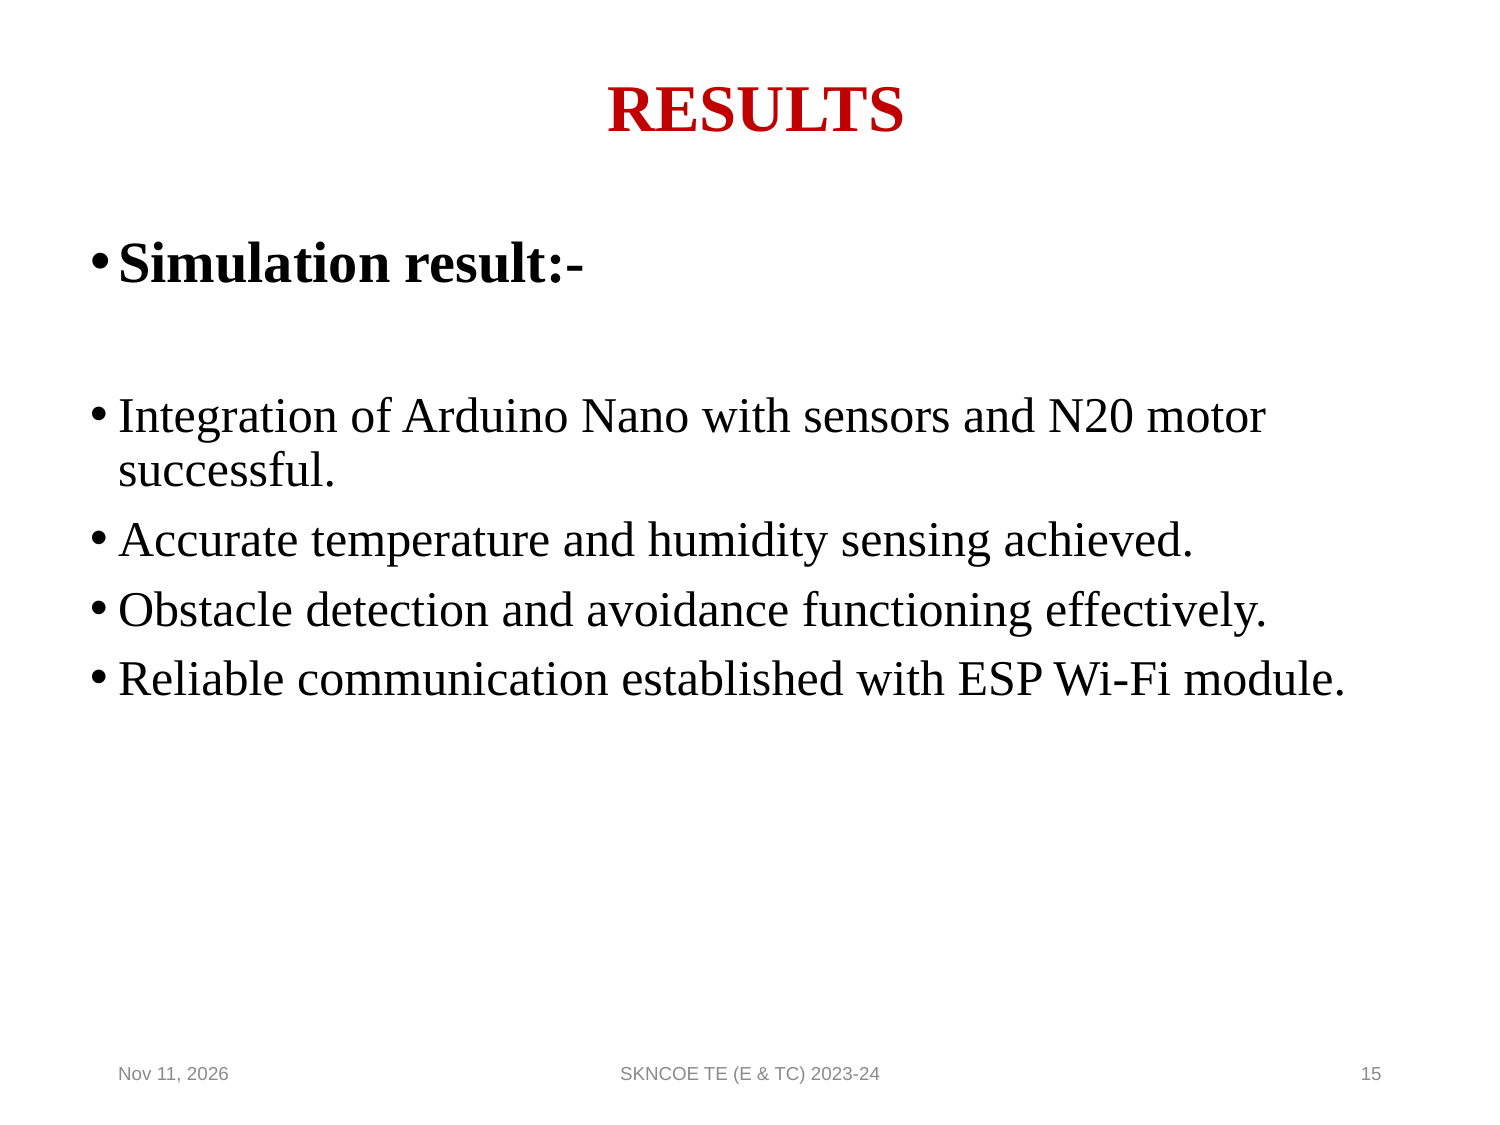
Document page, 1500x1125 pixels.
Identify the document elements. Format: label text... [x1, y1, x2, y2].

title RESULTS [12, 45, 1500, 175]
slide_number 5-Apr-24 [103, 1042, 441, 1103]
slide_number 15 [1059, 1042, 1397, 1103]
list Simulation result:- Integration of Arduino Nano with sensors and N20 motor successful. Accurate temperature and humidity sensing achieved. Obstacle detection and avoidance functioning effectively. Reliable communication established with ESP Wi-Fi module. [75, 224, 1425, 968]
footer SKNCOE TE (E & TC) 2023-24 [496, 1042, 1004, 1103]
